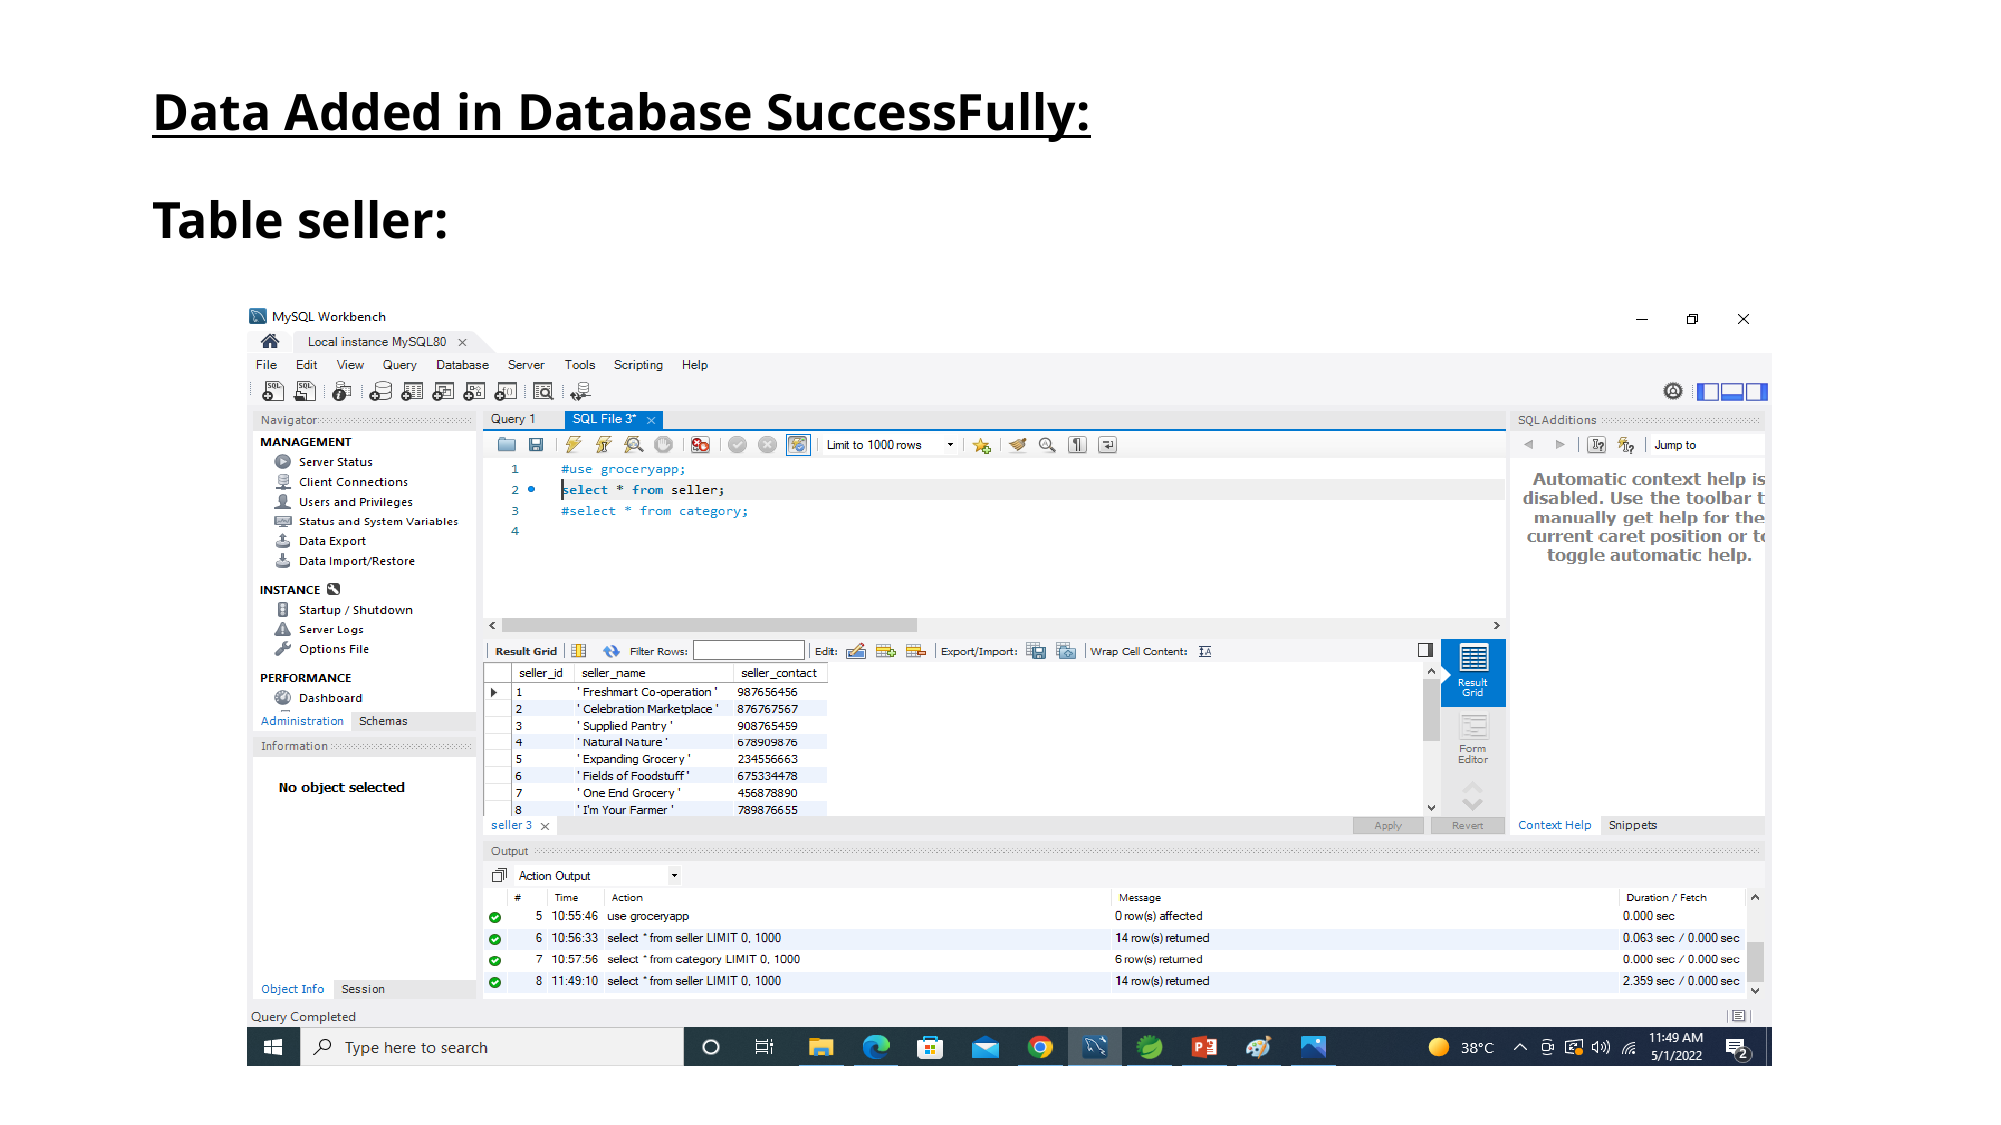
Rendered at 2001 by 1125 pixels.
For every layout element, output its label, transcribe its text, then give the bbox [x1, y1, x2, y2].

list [247, 305, 1772, 1066]
title Data Added in Database SuccessFully: Table seller: [137, 59, 1863, 278]
